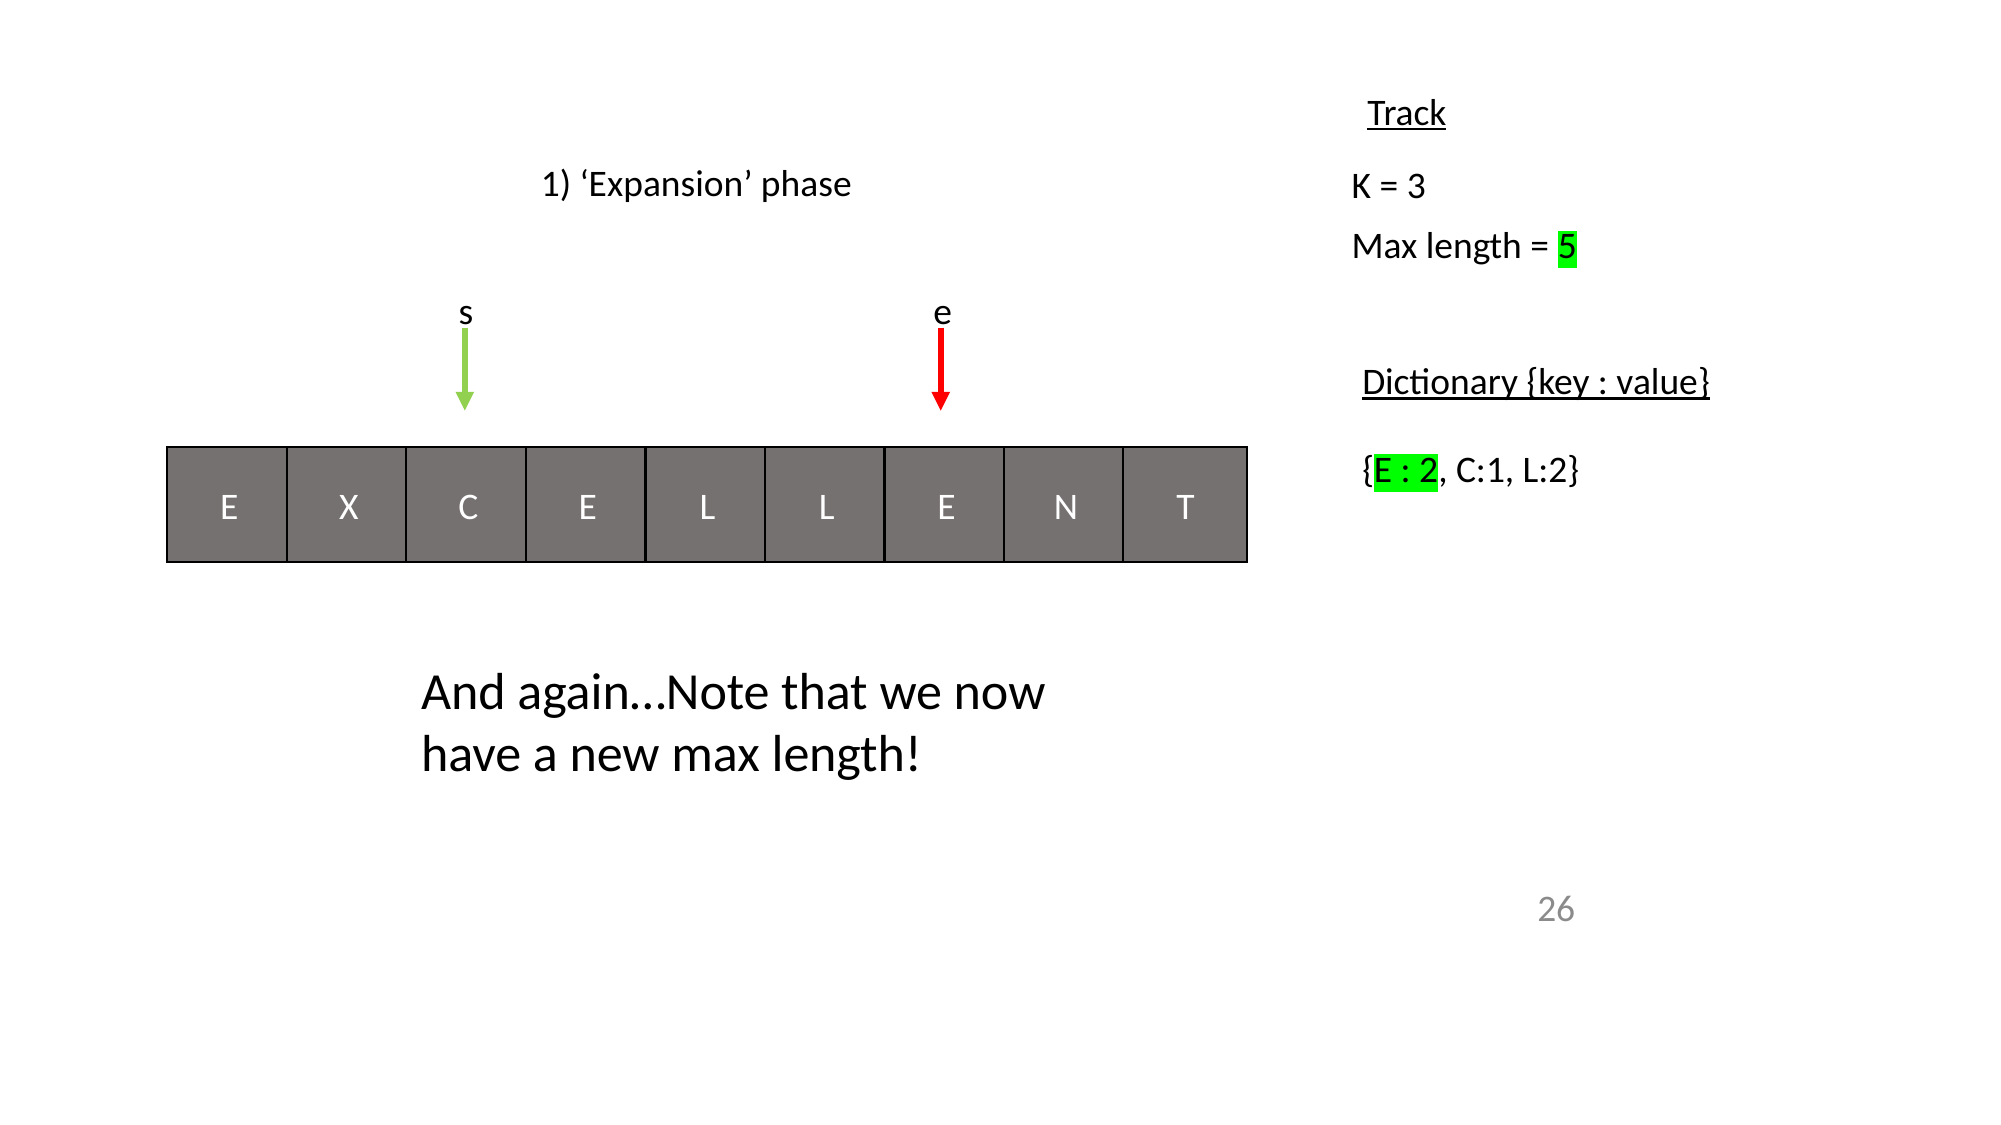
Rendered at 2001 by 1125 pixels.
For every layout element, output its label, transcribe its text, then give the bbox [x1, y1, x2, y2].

text_box 1) ‘Expansion’ phase [526, 151, 1099, 212]
text_box And again…Note that we now have a new max length! [406, 649, 1072, 790]
text_box L [644, 446, 764, 563]
text_box Dictionary {key : value} [1347, 349, 1798, 410]
text_box s [443, 280, 475, 340]
text_box {E : 2, C:1, L:2} [1347, 437, 1713, 498]
text_box Track [1352, 80, 1710, 140]
text_box E [883, 446, 1003, 563]
text_box L [764, 446, 883, 563]
text_box C [405, 446, 525, 563]
slide_number 26 [1140, 876, 1591, 937]
text_box K = 3 [1336, 153, 1598, 214]
text_box E [525, 446, 644, 563]
text_box X [286, 446, 405, 563]
text_box e [918, 280, 950, 340]
text_box Max length = 5 [1336, 214, 1821, 274]
text_box E [166, 446, 286, 563]
text_box N [1003, 446, 1122, 563]
text_box T [1122, 446, 1248, 563]
